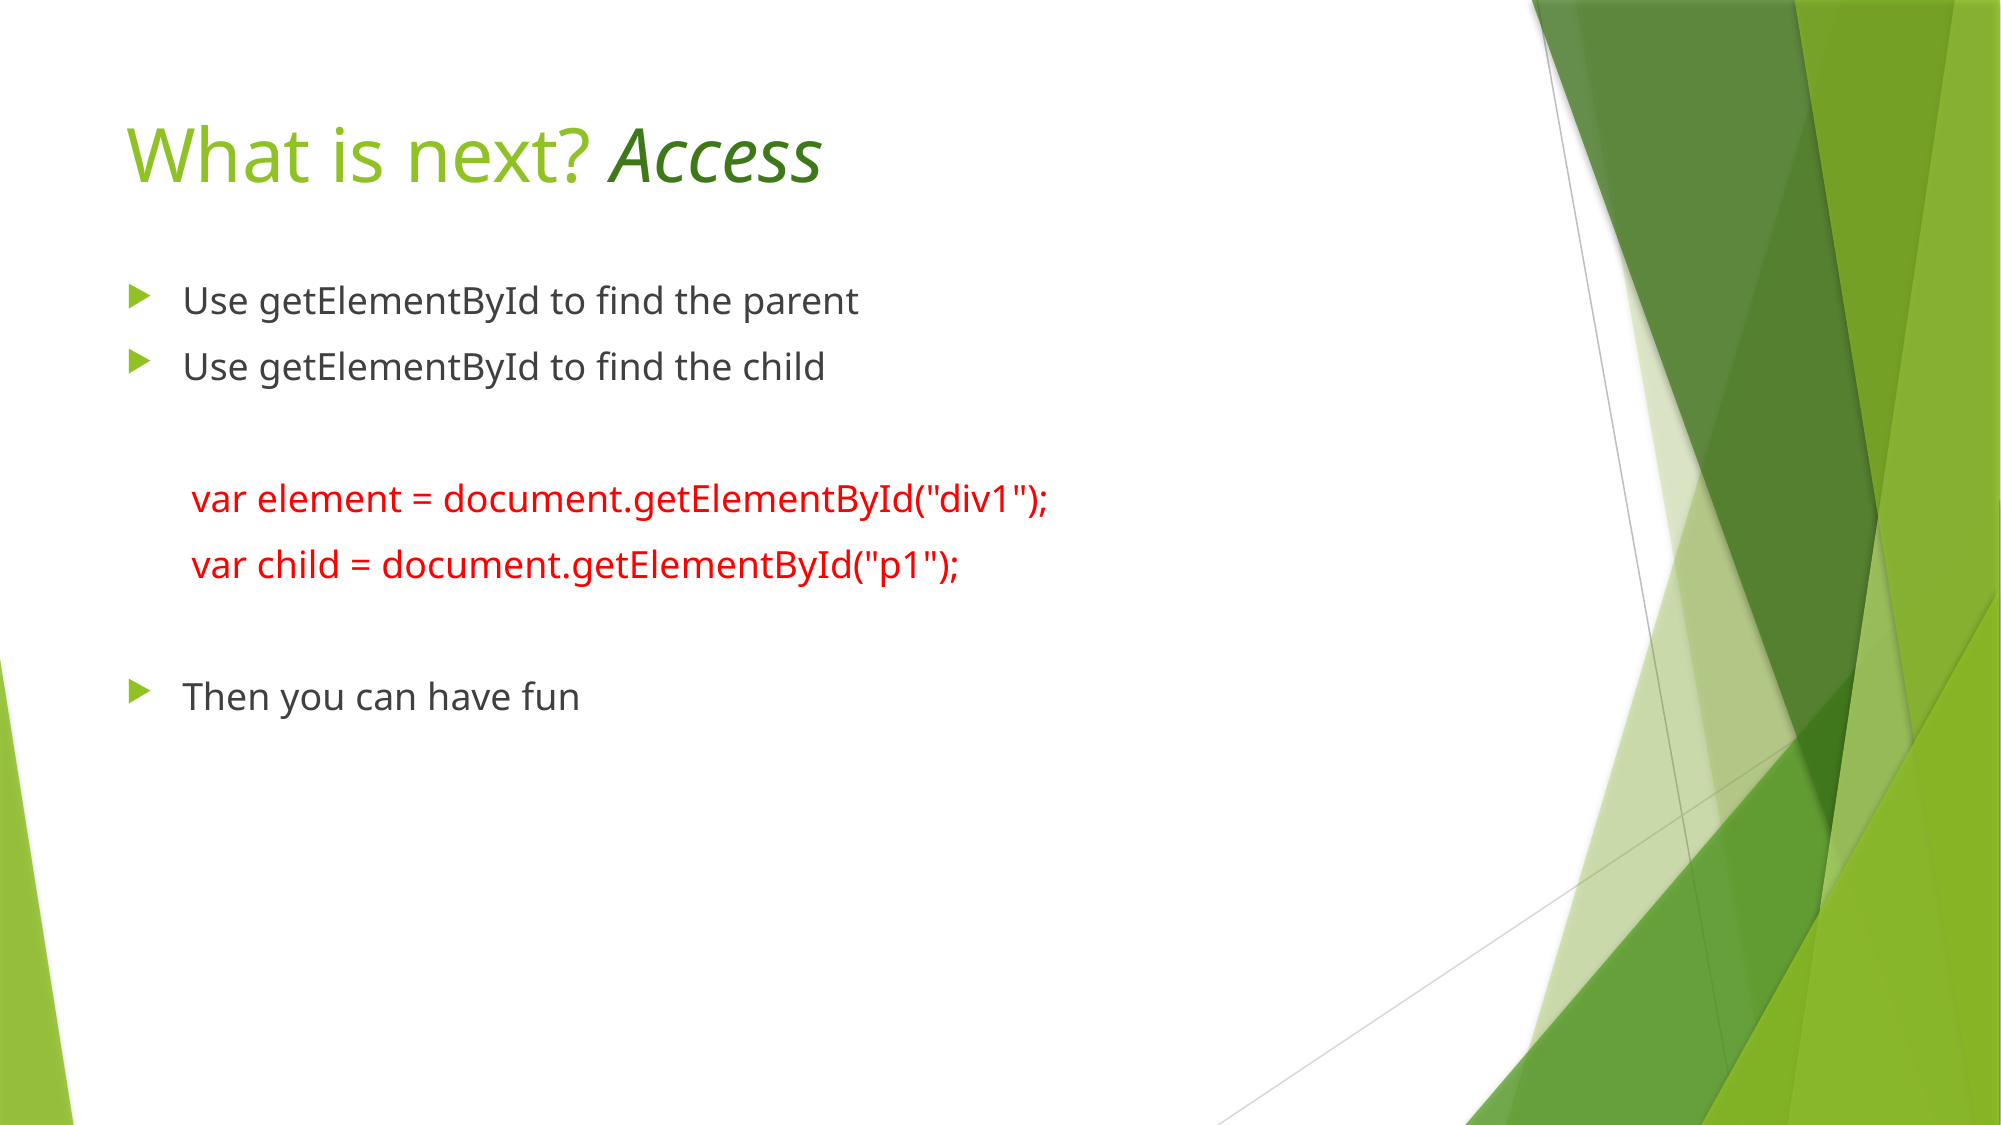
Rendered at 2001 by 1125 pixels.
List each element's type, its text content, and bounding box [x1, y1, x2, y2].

list Use getElementById to find the parent Use getElementById to find the child var element = document.getElementById("div1"); var child = document.getElementById("p1"); Then you can have fun [111, 270, 1522, 992]
title What is next? Access [111, 99, 1522, 236]
